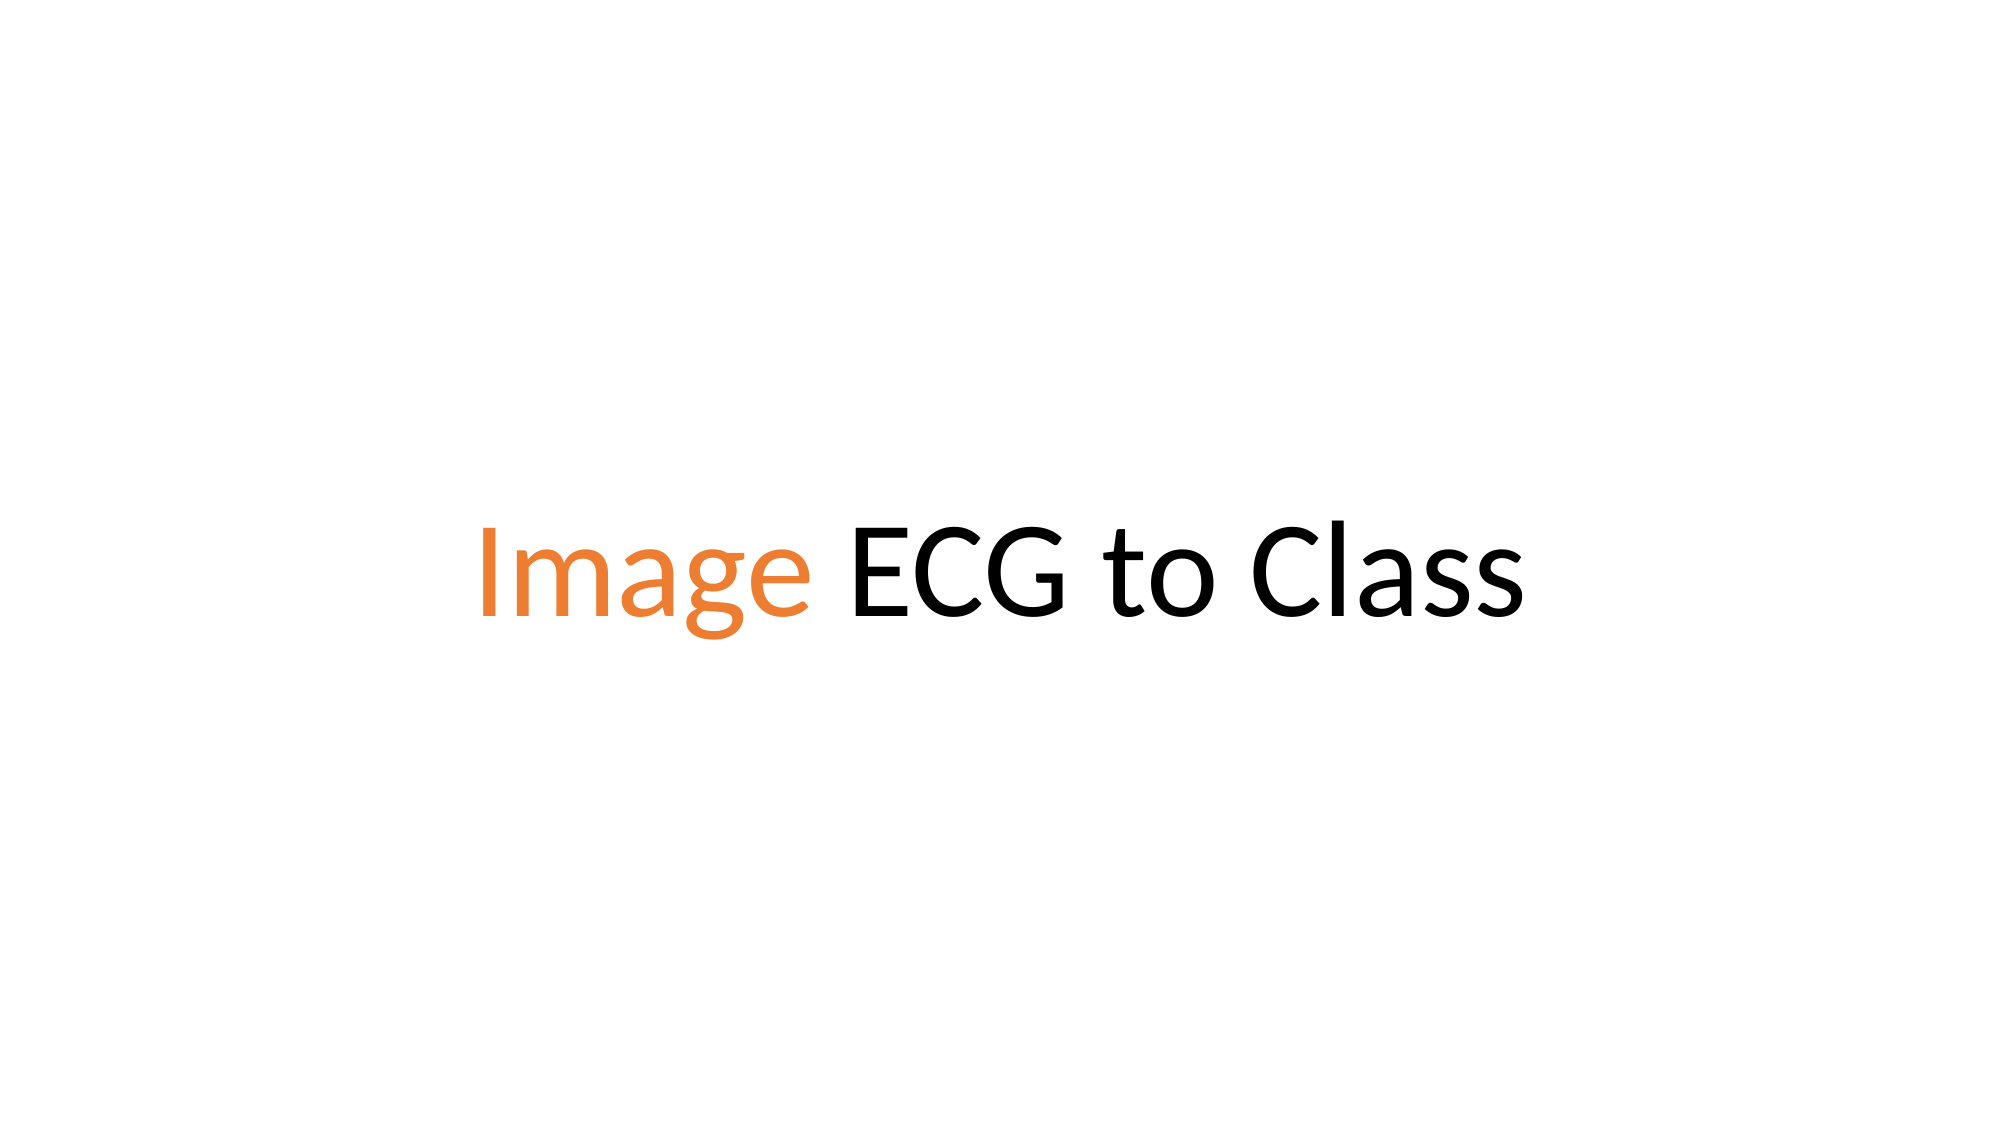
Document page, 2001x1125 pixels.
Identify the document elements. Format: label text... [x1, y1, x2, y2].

text_box Image ECG to Class [365, 471, 1635, 652]
